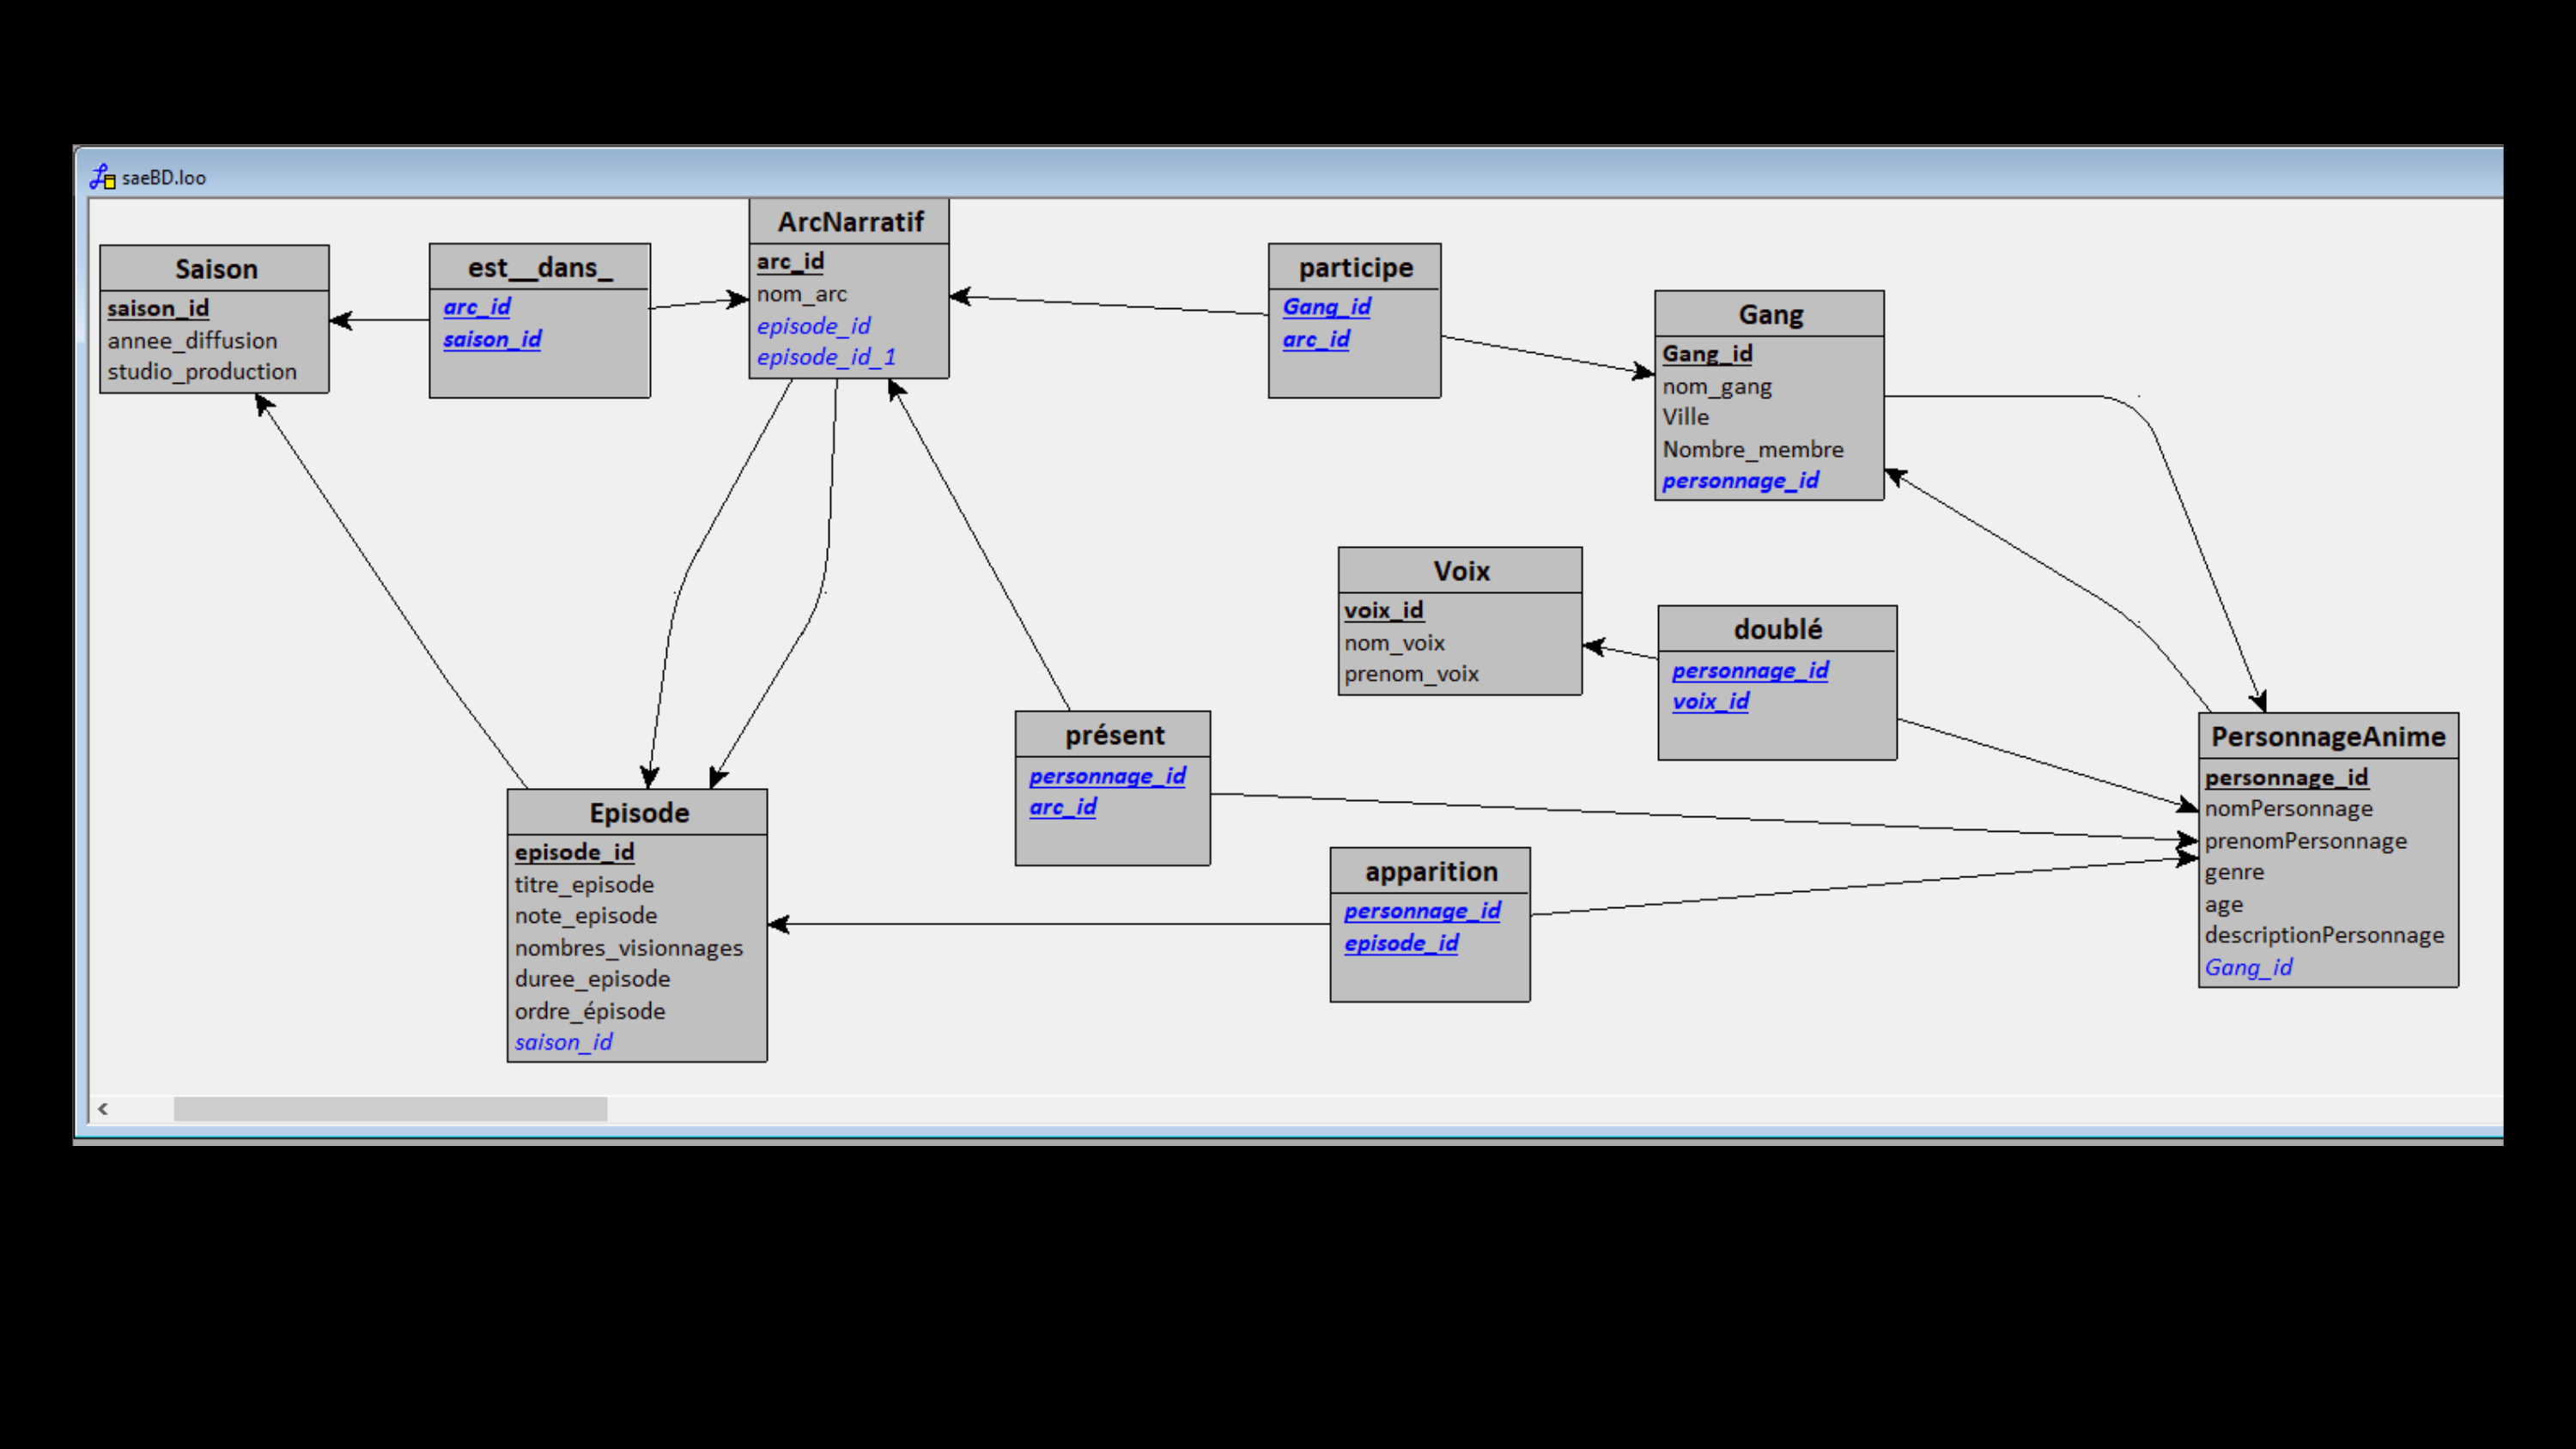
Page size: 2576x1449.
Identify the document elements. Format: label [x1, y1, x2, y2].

text_box [72, 144, 2504, 1146]
